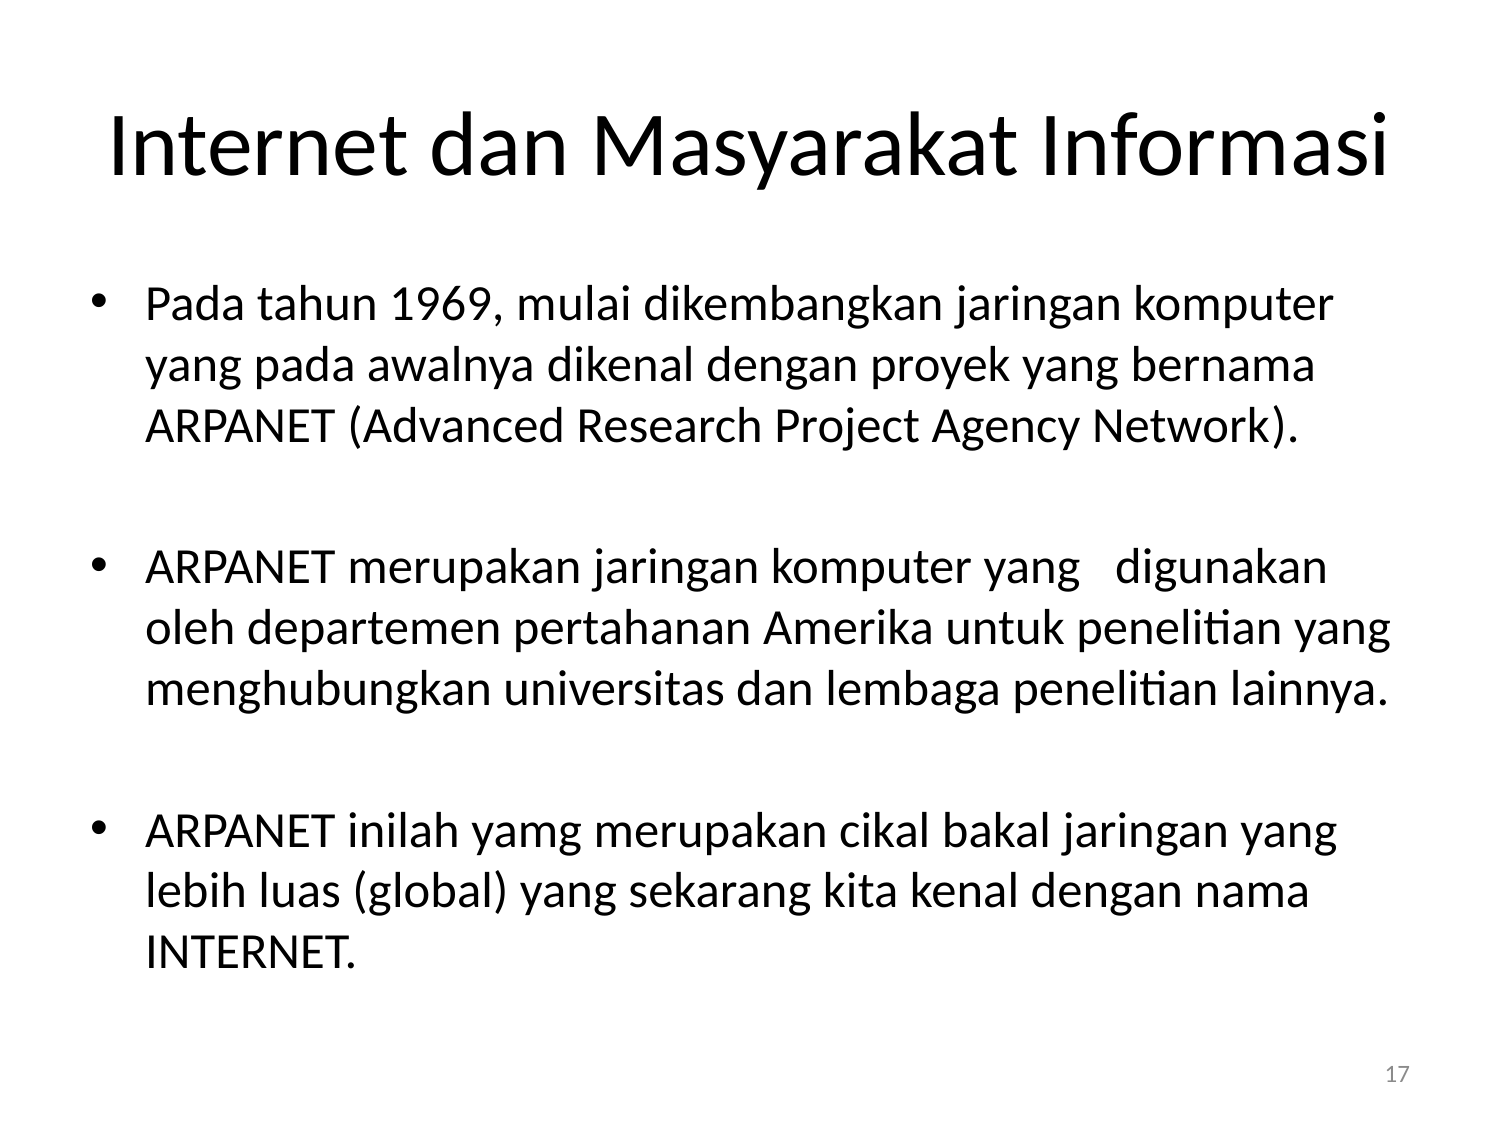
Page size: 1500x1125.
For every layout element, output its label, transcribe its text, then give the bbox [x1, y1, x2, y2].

title Internet dan Masyarakat Informasi [75, 45, 1425, 233]
list Pada tahun 1969, mulai dikembangkan jaringan komputer yang pada awalnya dikenal dengan proyek yang bernama ARPANET (Advanced Research Project Agency Network). ARPANET merupakan jaringan komputer yang digunakan oleh departemen pertahanan Amerika untuk penelitian yang menghubungkan universitas dan lembaga penelitian lainnya. ARPANET inilah yamg merupakan cikal bakal jaringan yang lebih luas (global) yang sekarang kita kenal dengan nama INTERNET. [75, 262, 1425, 1005]
slide_number 17 [1074, 1042, 1425, 1103]
